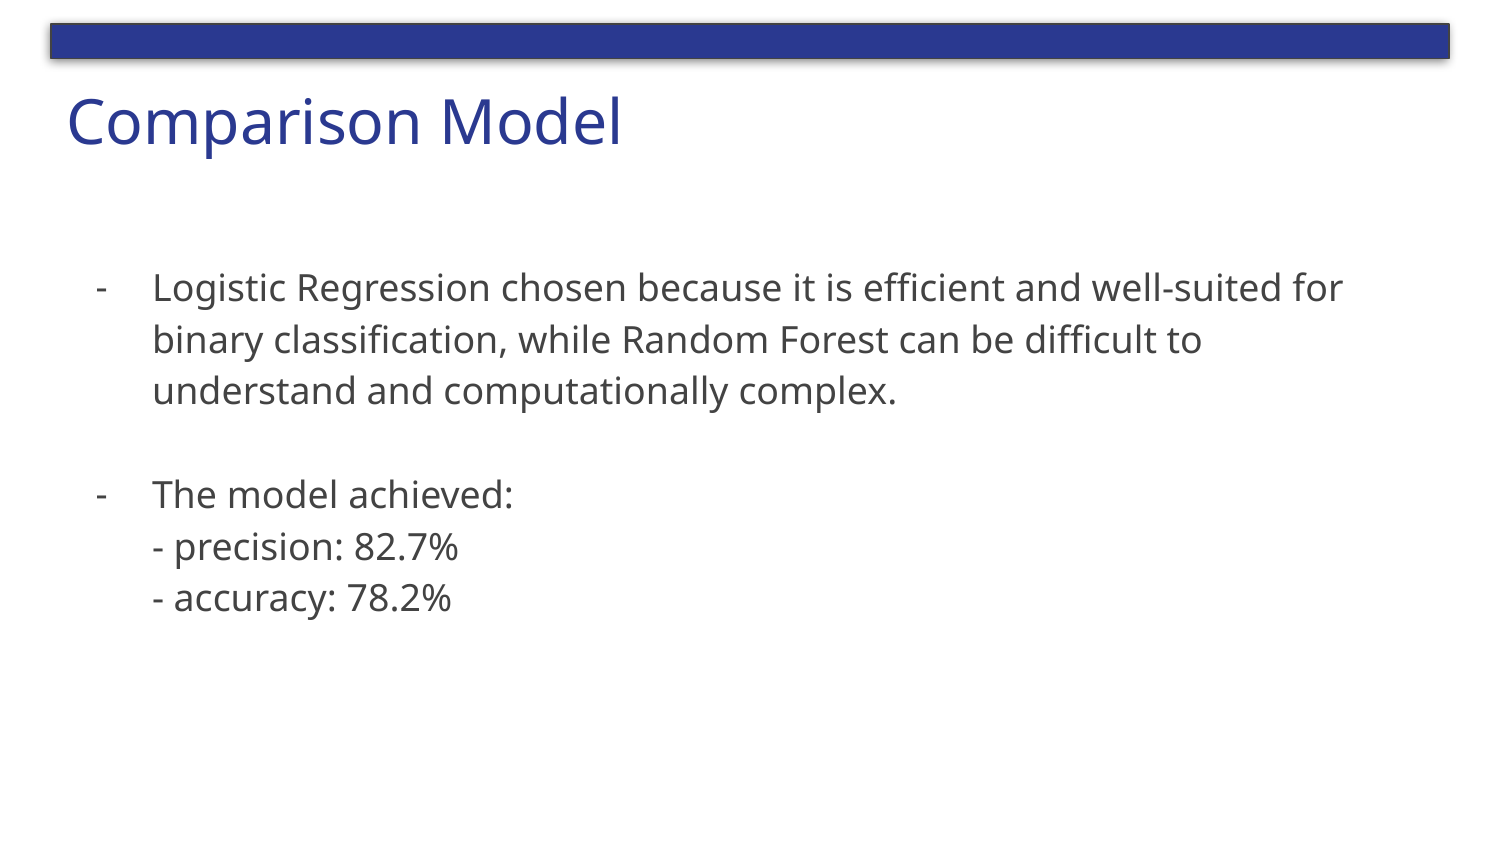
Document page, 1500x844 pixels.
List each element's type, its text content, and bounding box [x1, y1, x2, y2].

title Comparison Model [51, 67, 1449, 167]
text_box Logistic Regression chosen because it is efficient and well-suited for binary classification, while Random Forest can be difficult to understand and computationally complex. The model achieved: - precision: 82.7% - accuracy: 78.2% [62, 197, 1403, 776]
text_box [51, 23, 1449, 59]
